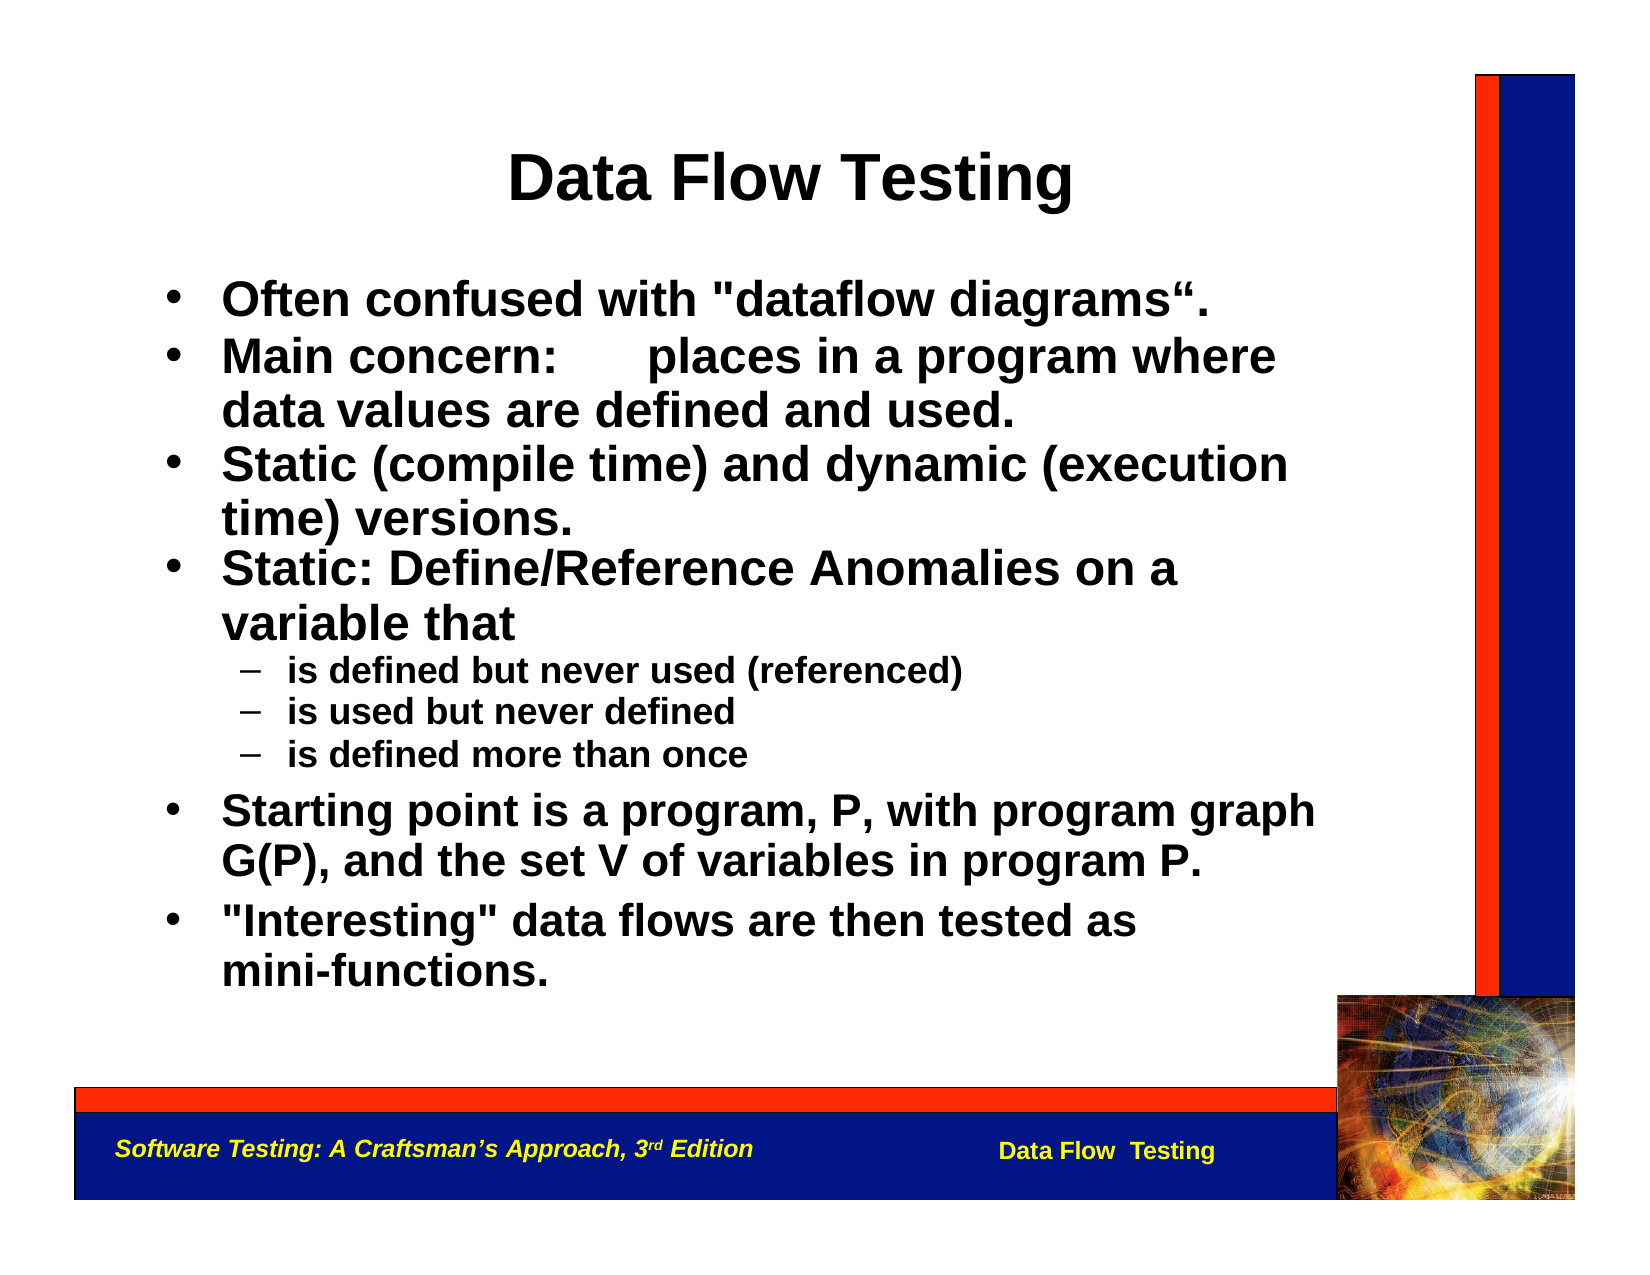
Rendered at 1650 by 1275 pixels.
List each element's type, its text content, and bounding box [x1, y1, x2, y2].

text_box Often confused with "dataflow diagrams“. Main concern: places in a program where data values are defined and used. Static (compile time) and dynamic (execution time) versions. Static: Define/Reference Anomalies on a variable that is defined but never used (referenced) is used but never defined is defined more than once Starting point is a program, P, with program graph G(P), and the set V of variables in program P. "Interesting" data flows are then tested as mini-functions. [162, 268, 1338, 996]
slide_number Software Testing: A Craftsman’s Approach, 3rd Edition [112, 1132, 765, 1275]
title Data Flow Testing [234, 134, 1416, 348]
picture [1337, 995, 1575, 1200]
footer Data Flow Testing [996, 1134, 1222, 1275]
